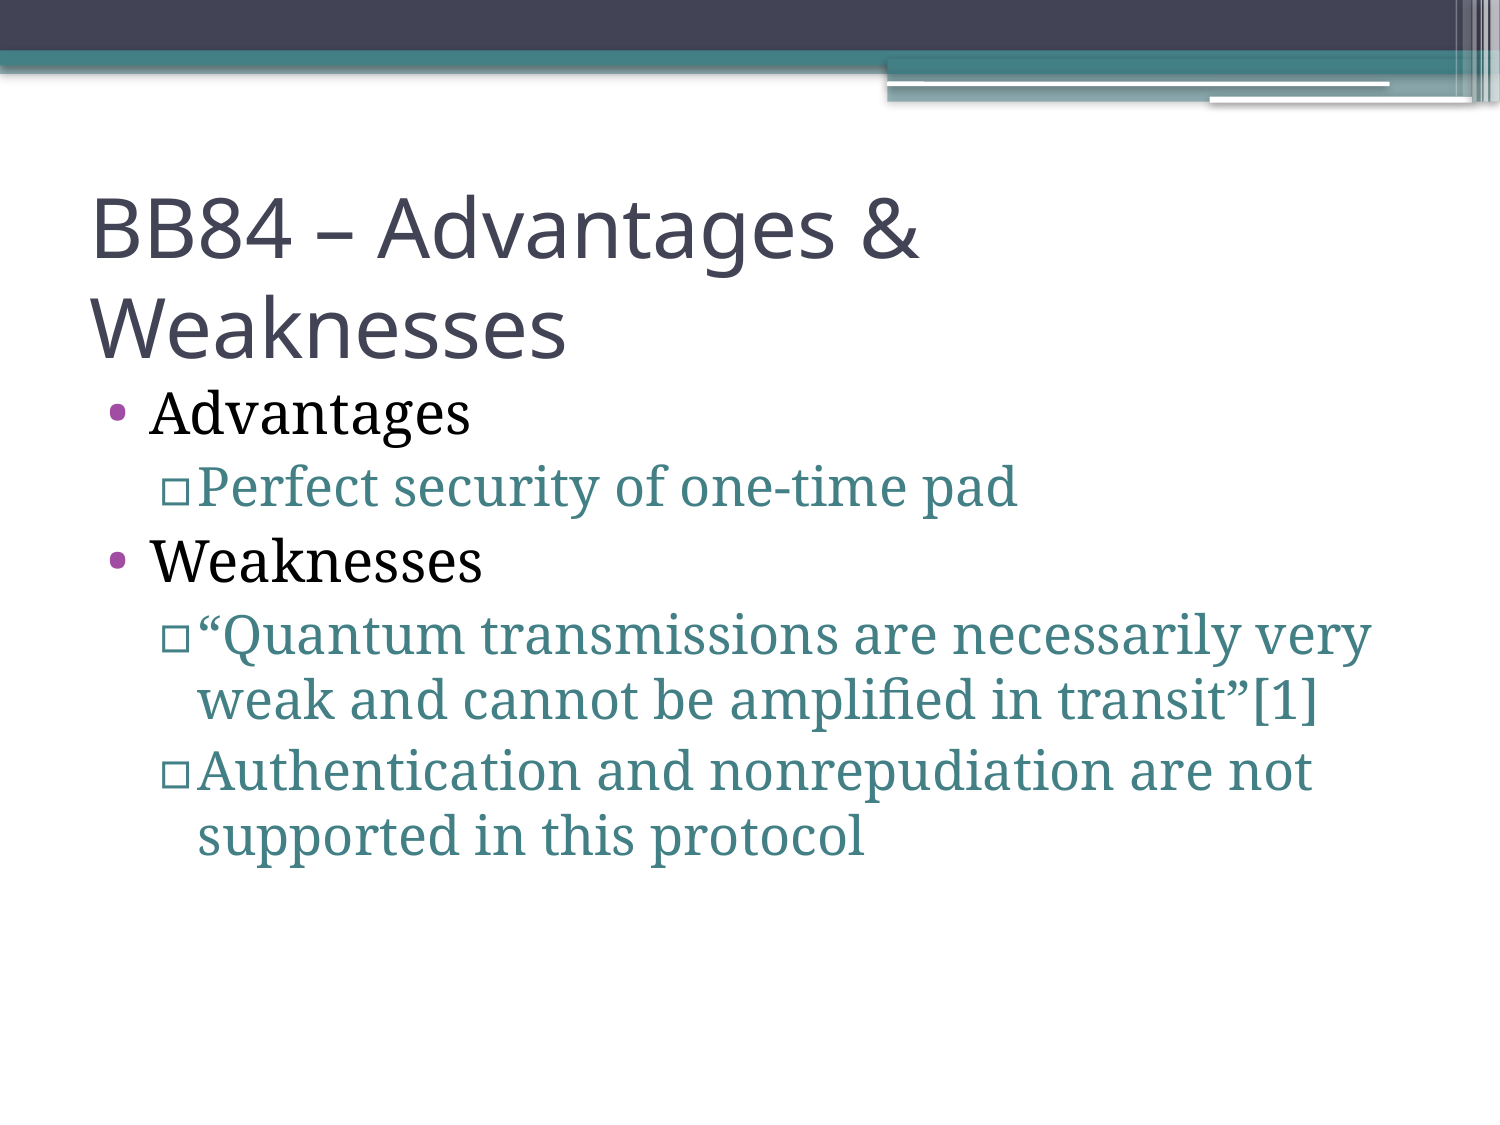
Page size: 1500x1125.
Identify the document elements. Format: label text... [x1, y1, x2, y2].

list Advantages Perfect security of one-time pad Weaknesses “Quantum transmissions are necessarily very weak and cannot be amplified in transit”[1] Authentication and nonrepudiation are not supported in this protocol [75, 368, 1425, 1079]
title BB84 – Advantages & Weaknesses [75, 187, 1425, 363]
